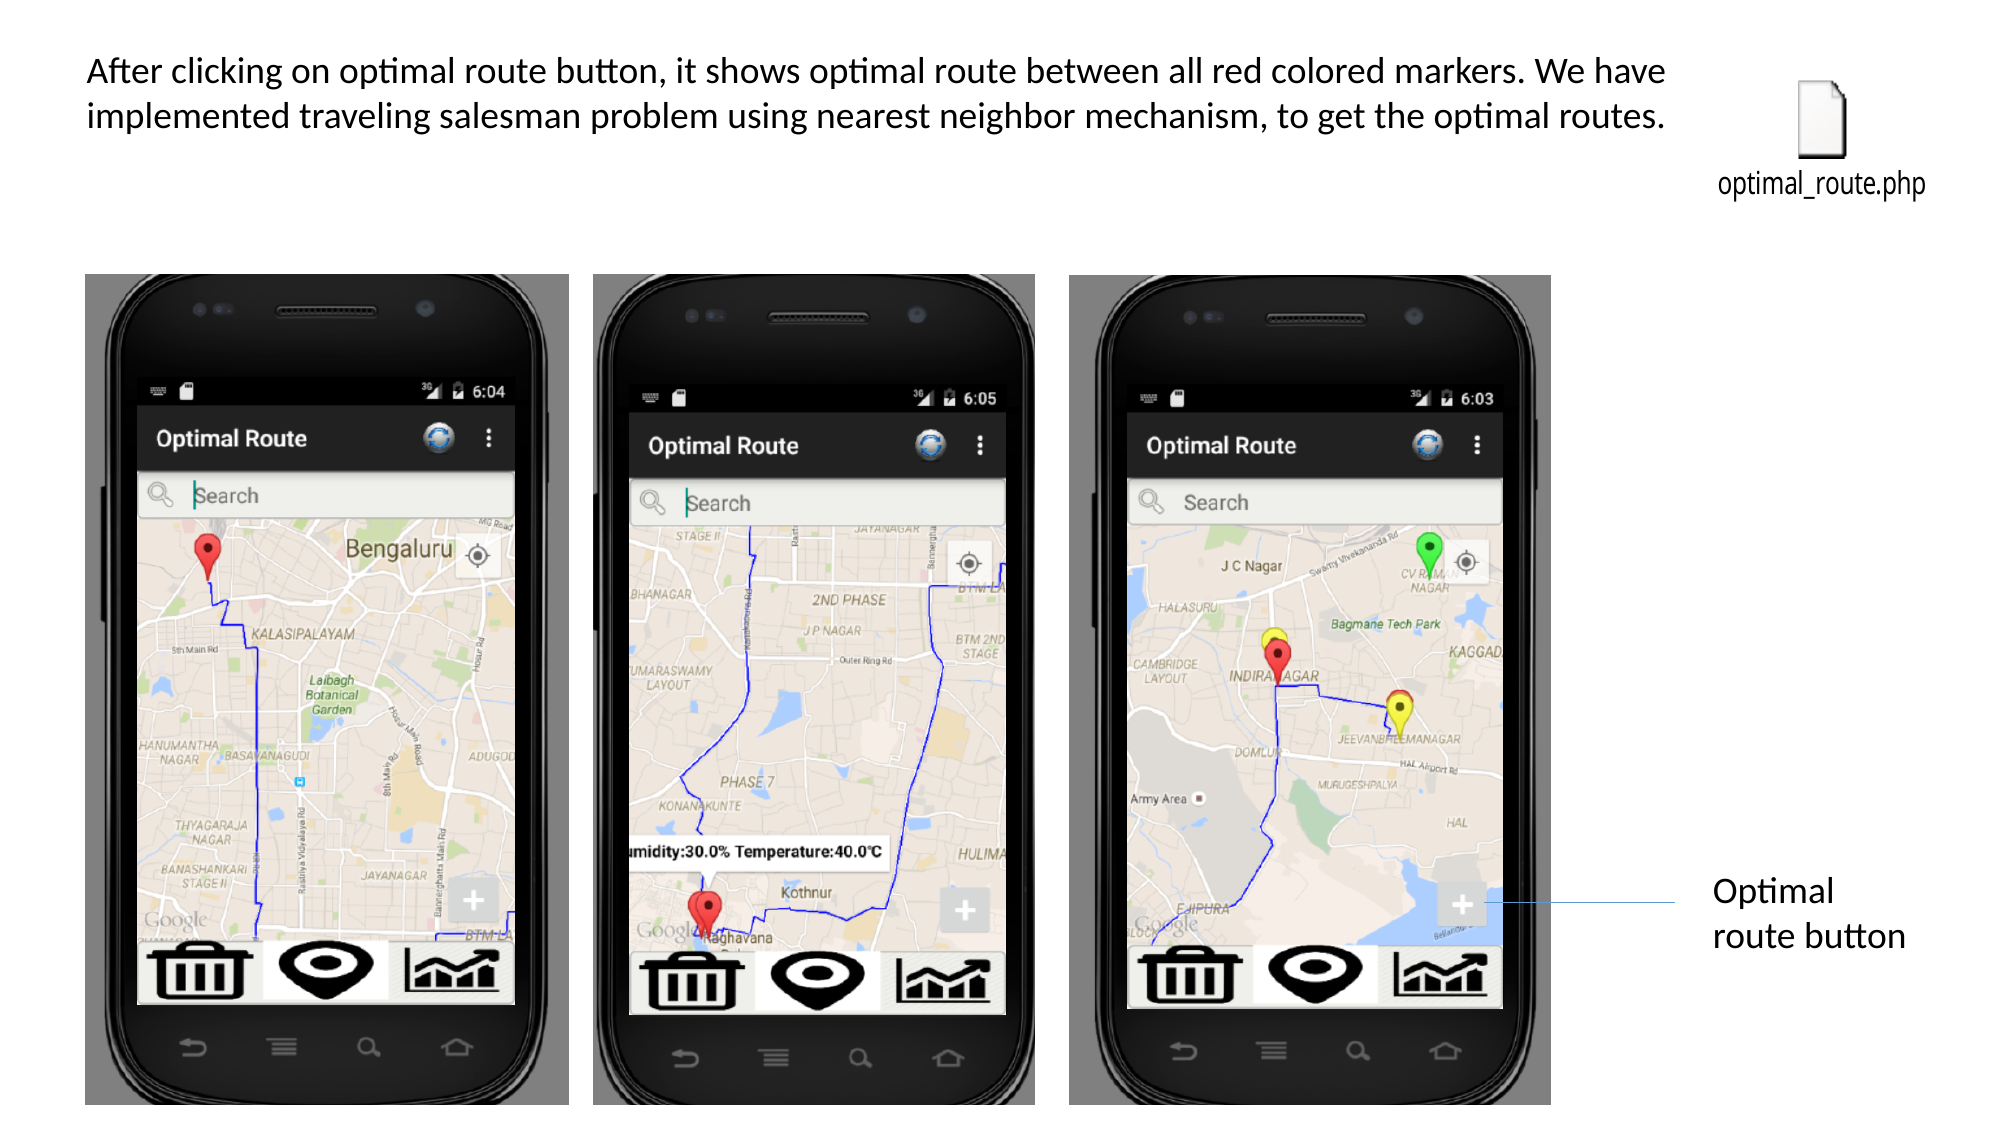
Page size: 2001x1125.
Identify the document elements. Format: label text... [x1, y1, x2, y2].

picture [85, 274, 569, 1105]
picture [593, 274, 1035, 1105]
picture [1069, 275, 1551, 1105]
text_box Optimal route button [1698, 858, 1935, 964]
text_box After clicking on optimal route button, it shows optimal route between all red colored markers. We have implemented traveling salesman problem using nearest neighbor mechanism, to get the optimal routes. [71, 38, 1699, 188]
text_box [1698, 73, 1946, 215]
